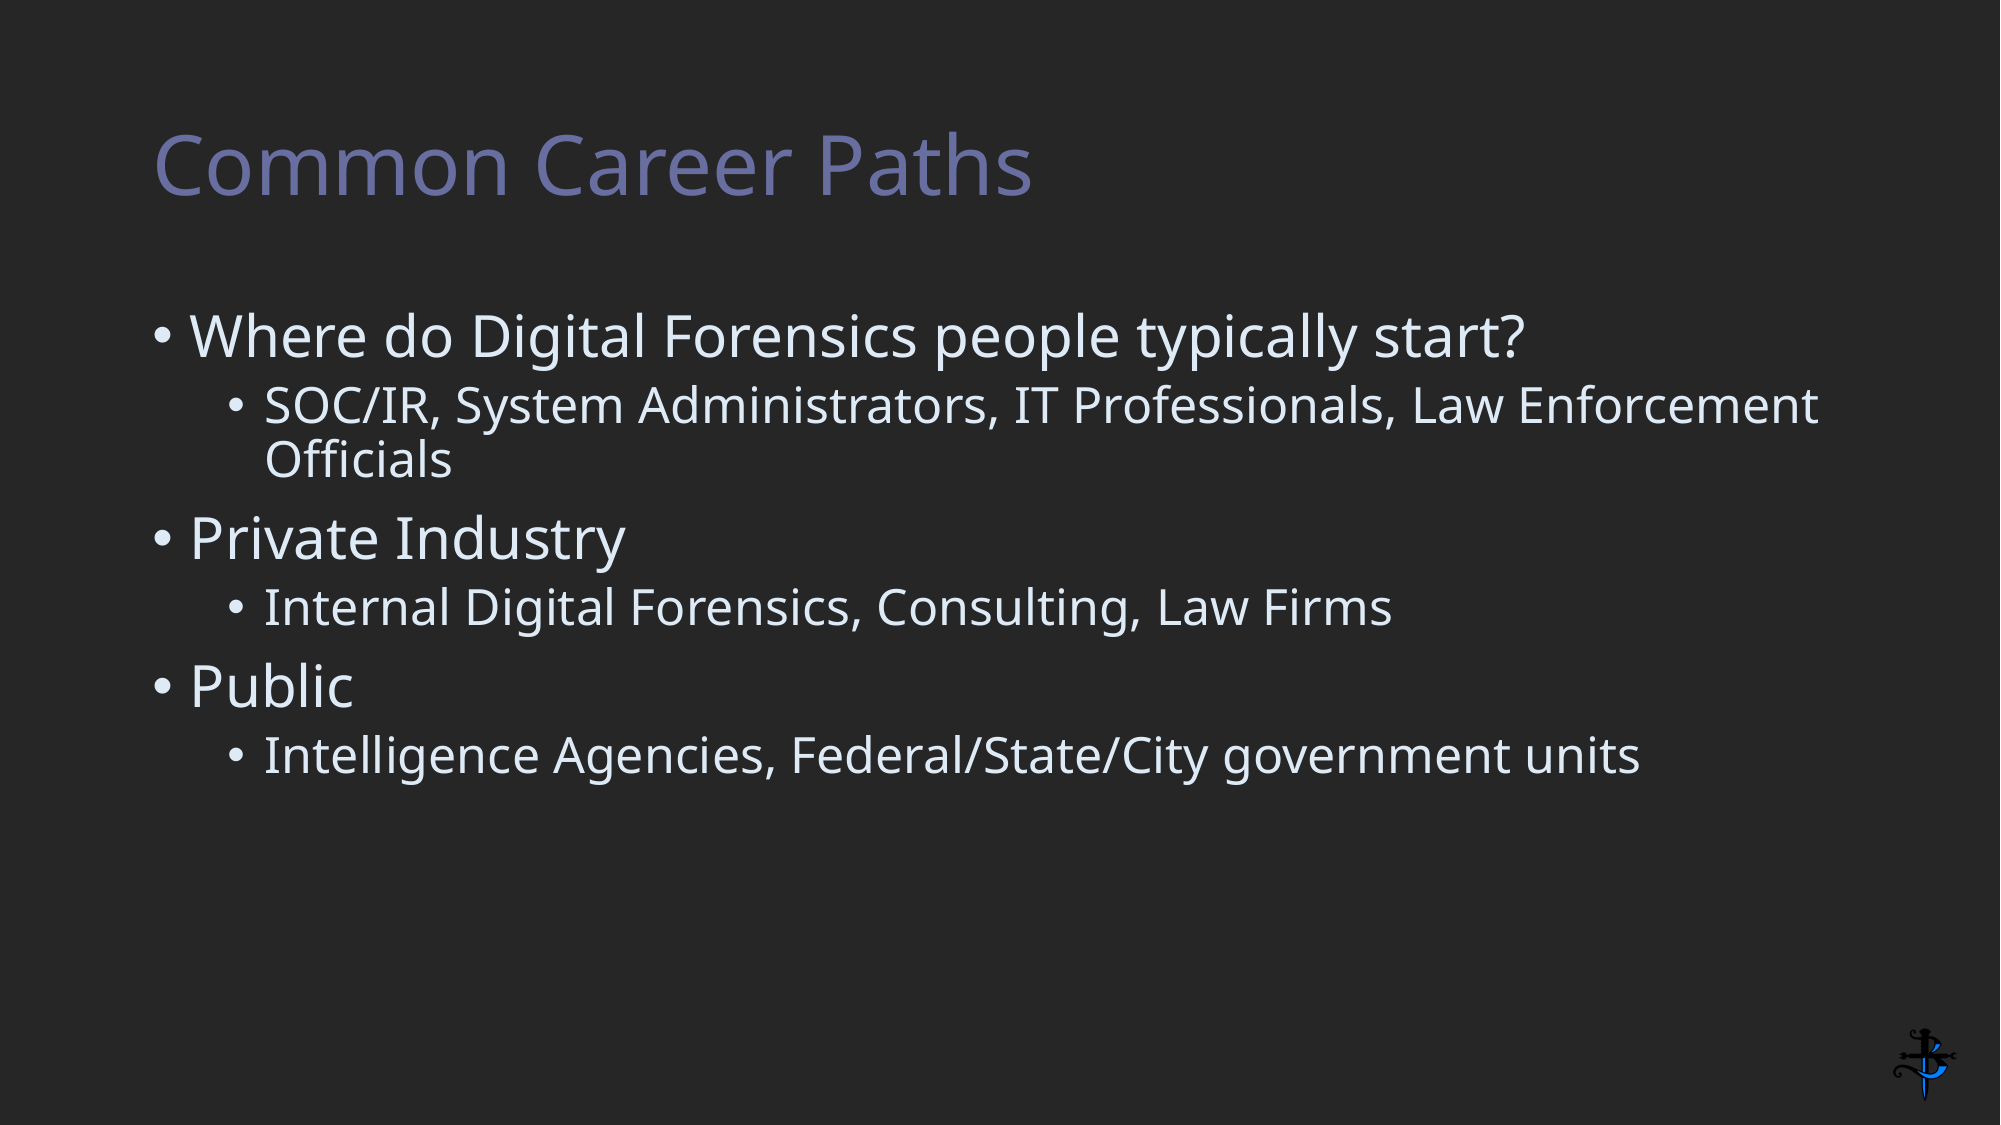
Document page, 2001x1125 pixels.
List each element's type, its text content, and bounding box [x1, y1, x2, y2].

list Where do Digital Forensics people typically start? SOC/IR, System Administrators, IT Professionals, Law Enforcement Officials Private Industry Internal Digital Forensics, Consulting, Law Firms Public Intelligence Agencies, Federal/State/City government units [137, 299, 1863, 1014]
picture [1862, 1002, 1988, 1125]
title Common Career Paths [137, 59, 1863, 278]
